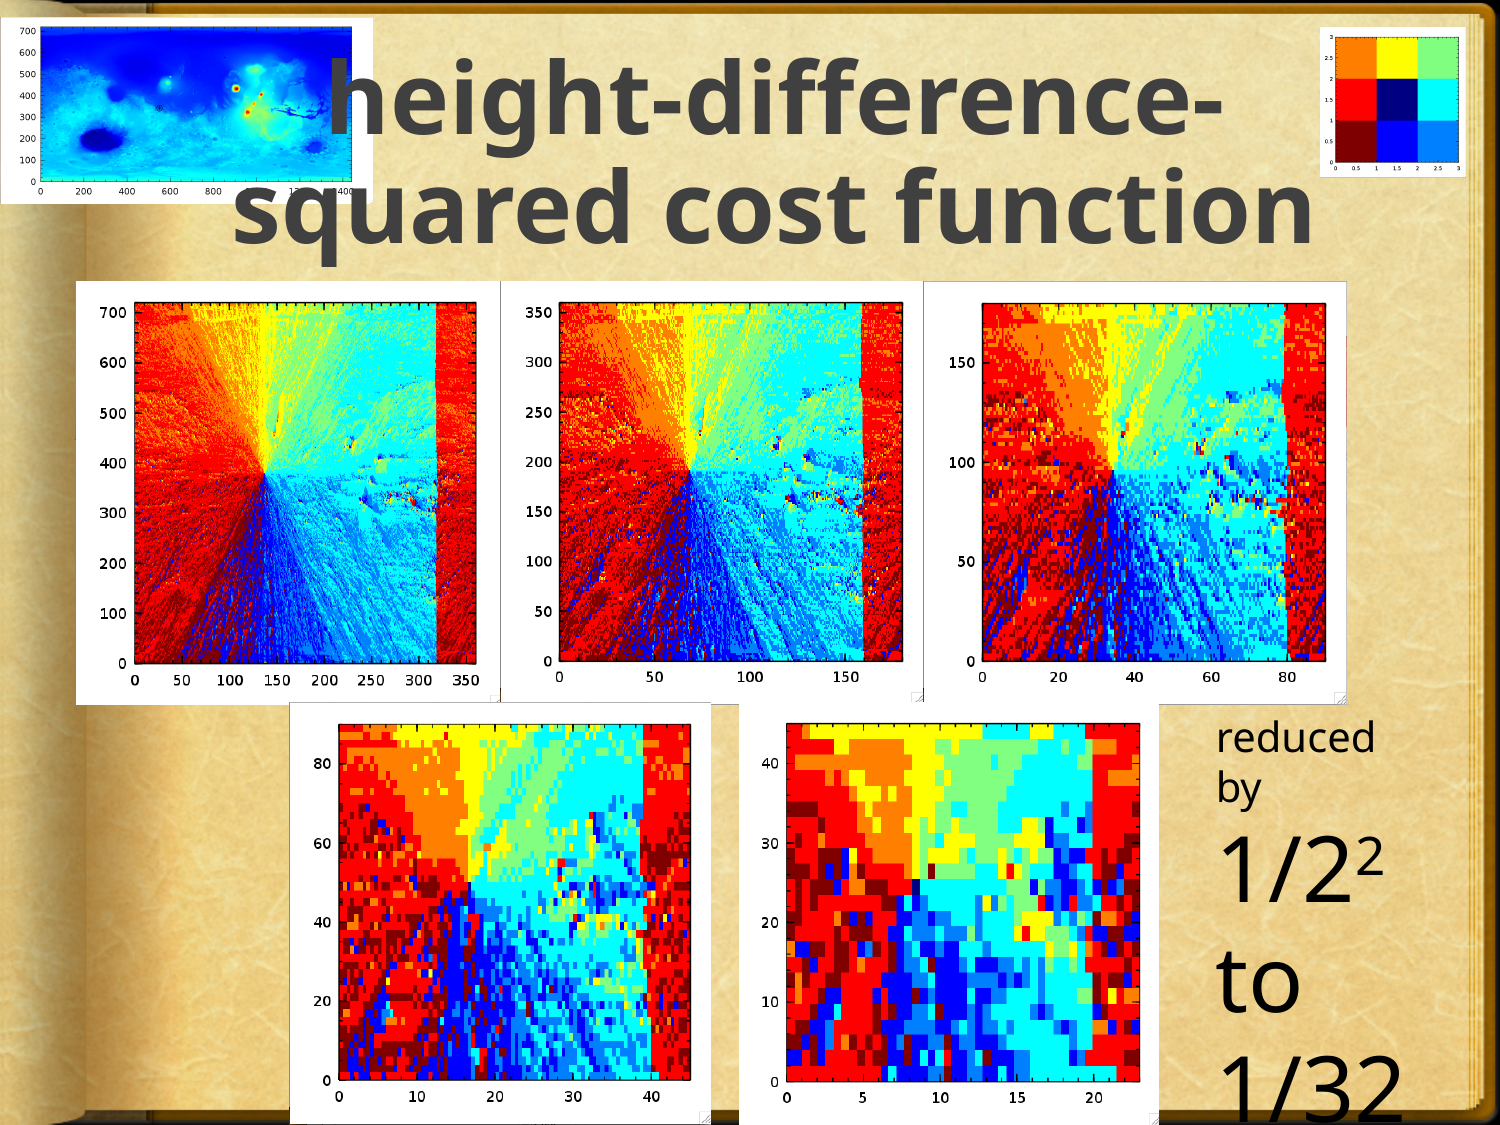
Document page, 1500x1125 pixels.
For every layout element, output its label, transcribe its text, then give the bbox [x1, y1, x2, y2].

text_box reduced by 1/22 to 1/322 [1201, 703, 1443, 1125]
picture [0, 0, 1500, 1125]
title height-difference- squared cost function [178, 45, 1372, 265]
